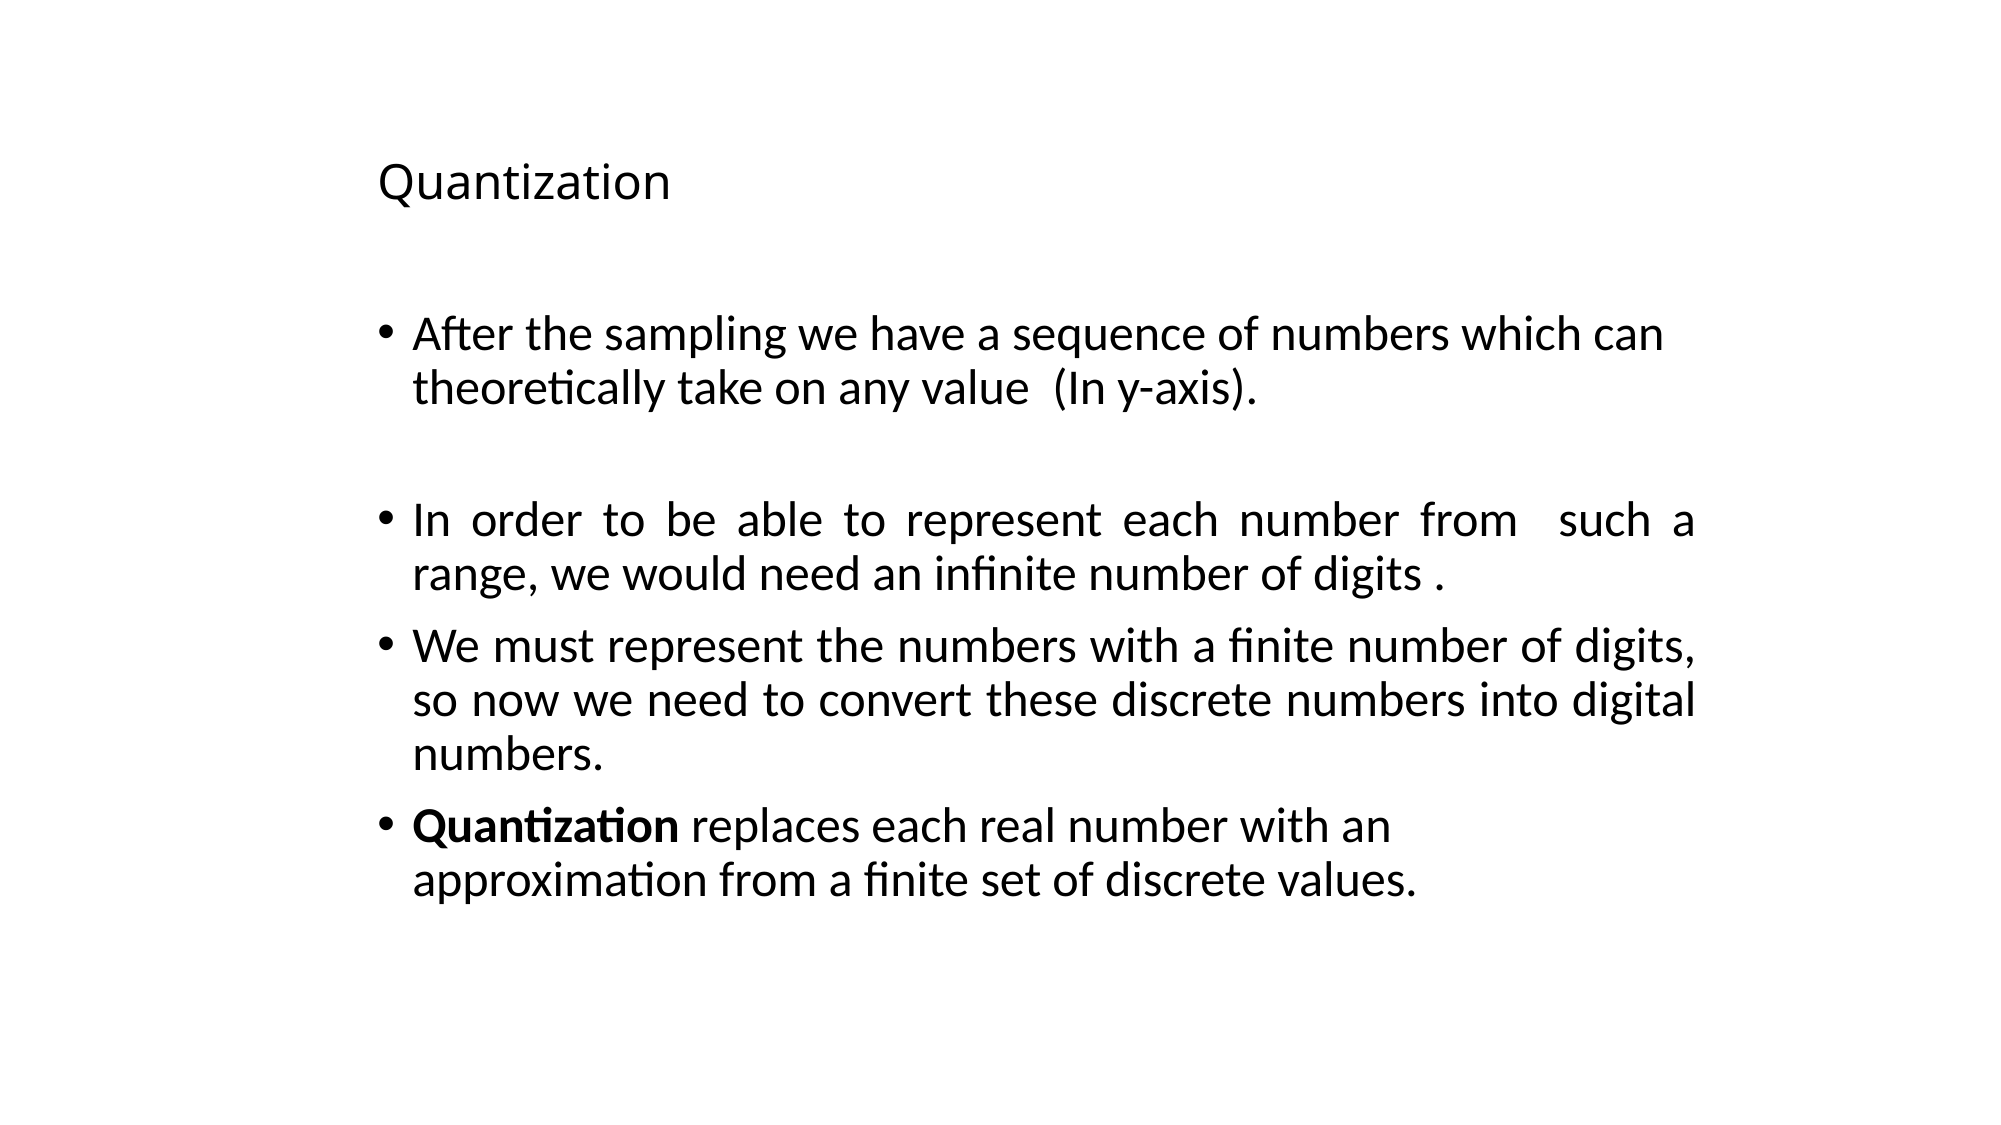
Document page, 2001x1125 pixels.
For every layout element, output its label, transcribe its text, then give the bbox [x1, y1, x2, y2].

title Quantization [362, 149, 1713, 218]
list After the sampling we have a sequence of numbers which can theoretically take on any value (In y-axis). In order to be able to represent each number from such a range, we would need an infinite number of digits . We must represent the numbers with a finite number of digits, so now we need to convert these discrete numbers into digital numbers. Quantization replaces each real number with an approximation from a finite set of discrete values. [362, 299, 1713, 1043]
